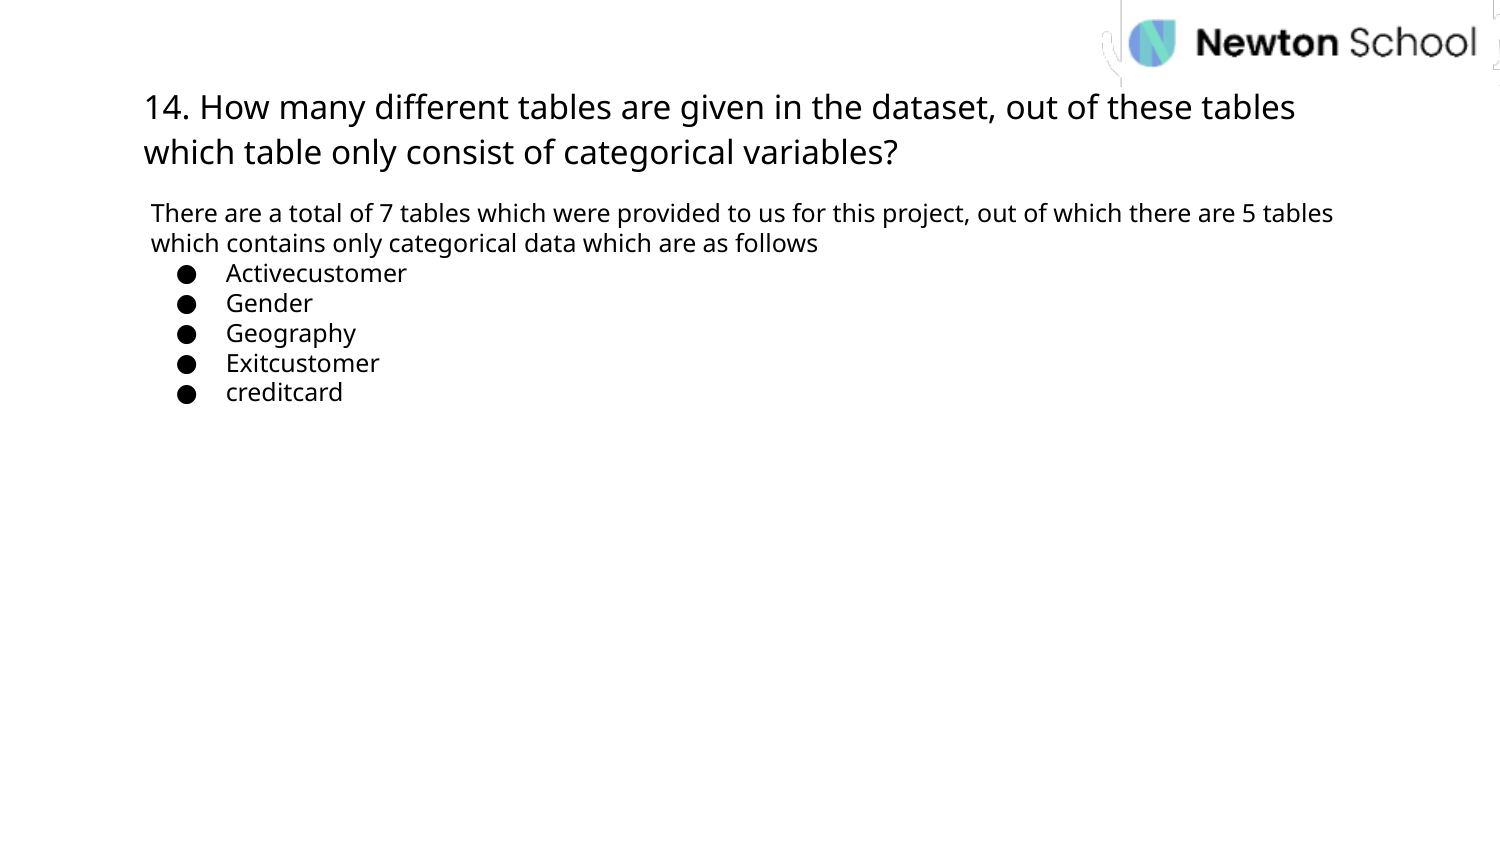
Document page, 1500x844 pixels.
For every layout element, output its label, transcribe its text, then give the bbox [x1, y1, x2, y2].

text_box There are a total of 7 tables which were provided to us for this project, out of which there are 5 tables which contains only categorical data which are as follows Activecustomer Gender Geography Exitcustomer creditcard [135, 182, 1379, 482]
picture [1101, 0, 1500, 87]
text_box 14. How many different tables are given in the dataset, out of these tables which table only consist of categorical variables? [128, 65, 1372, 187]
